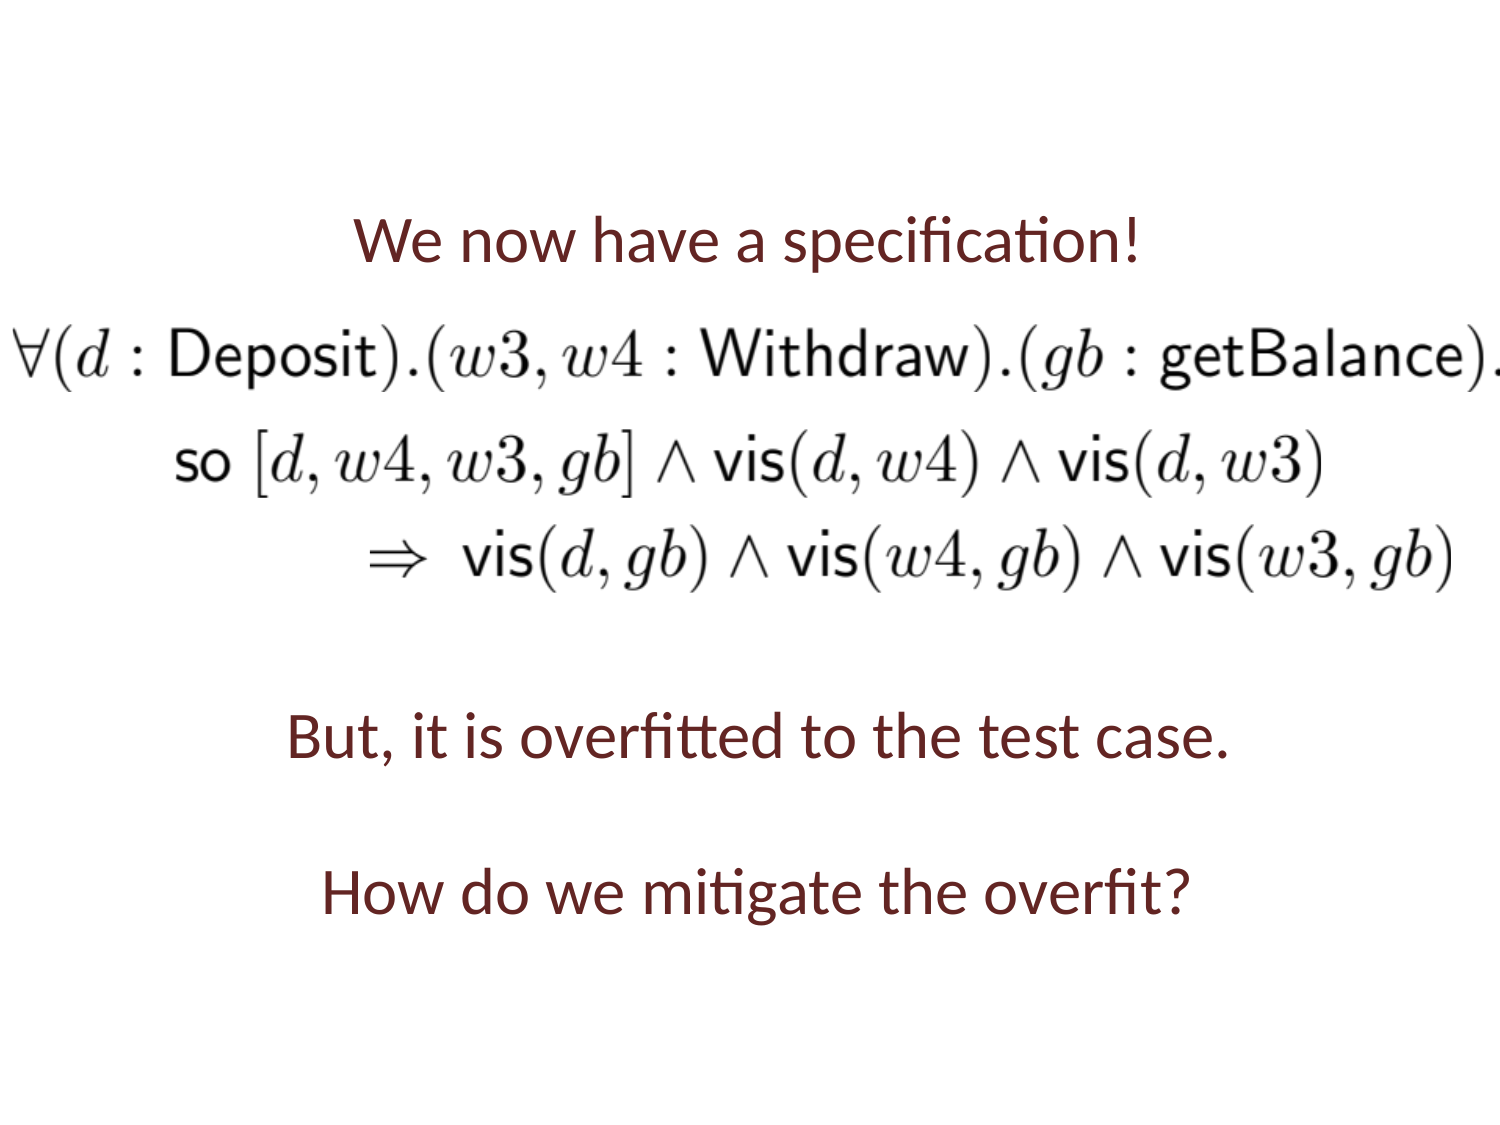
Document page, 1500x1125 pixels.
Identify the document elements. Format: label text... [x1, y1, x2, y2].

picture [175, 428, 1322, 498]
picture [12, 322, 1500, 393]
picture [369, 523, 1452, 593]
text_box But, it is overfitted to the test case. [149, 684, 1399, 780]
text_box We now have a specification! [124, 188, 1374, 284]
text_box How do we mitigate the overfit? [64, 840, 1451, 936]
